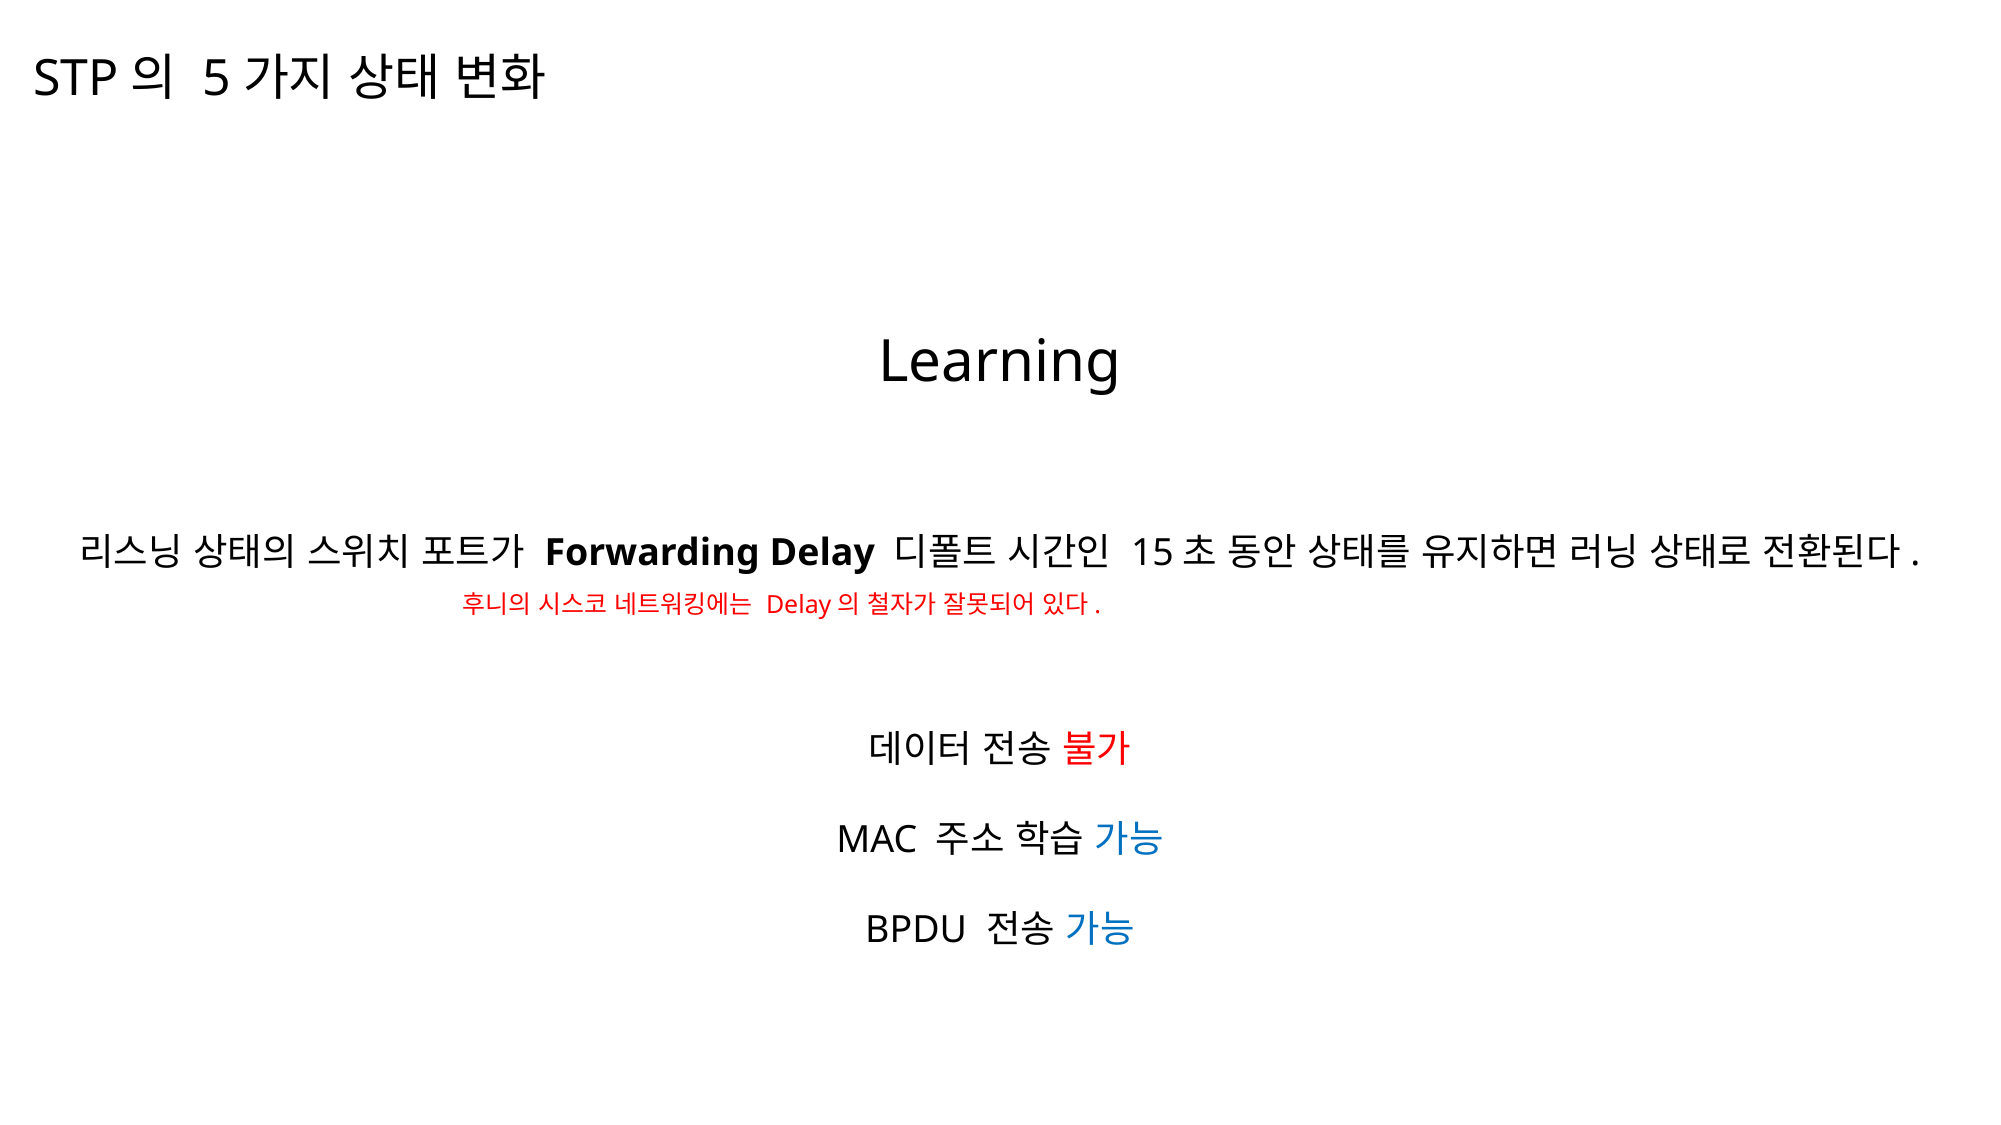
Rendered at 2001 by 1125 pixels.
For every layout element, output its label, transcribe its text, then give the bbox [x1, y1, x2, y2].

text_box 데이터 전송 불가 MAC 주소 학습 가능 BPDU 전송 가능 [821, 672, 1179, 958]
text_box STP의 5가지 상태 변화 [18, 38, 562, 113]
text_box Learning 리스닝 상태의 스위치 포트가 Forwarding Delay 디폴트 시간인 15초 동안 상태를 유지하면 러닝 상태로 전환된다. [0, 315, 2000, 581]
text_box 후니의 시스코 네트워킹에는 Delay의 철자가 잘못되어 있다. [448, 580, 1116, 626]
